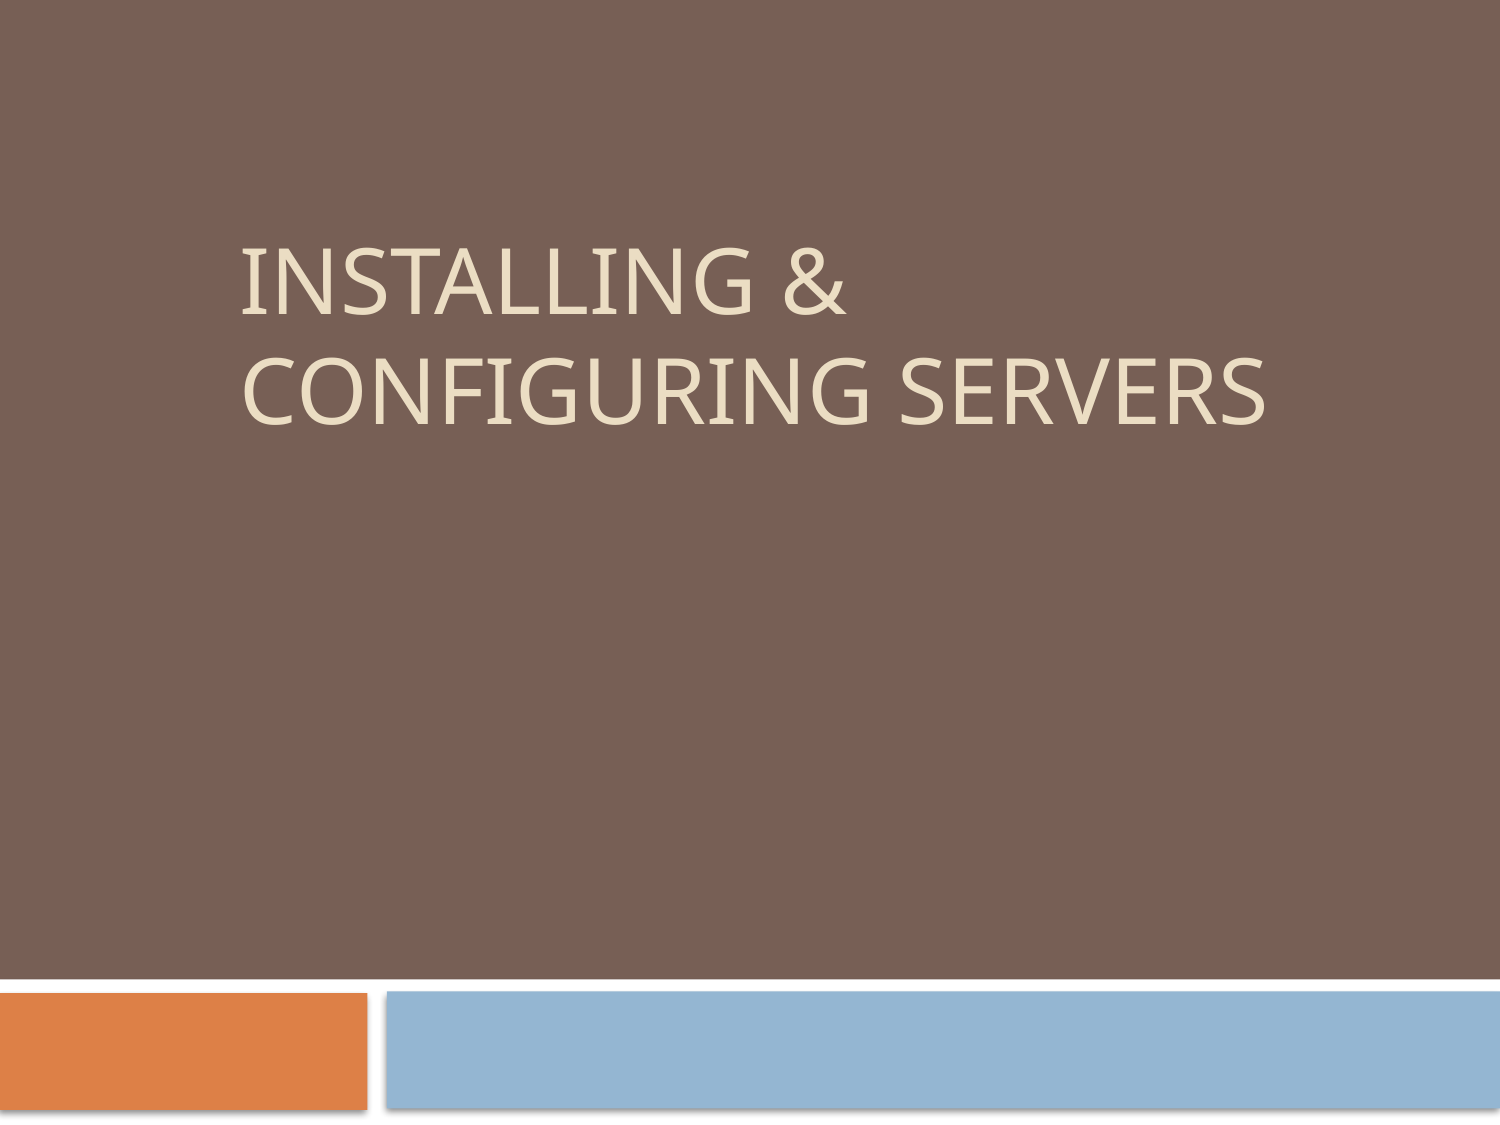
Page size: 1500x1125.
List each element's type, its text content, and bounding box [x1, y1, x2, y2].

title INSTALLING & CONFIGURING SERVERS [225, 149, 1288, 450]
